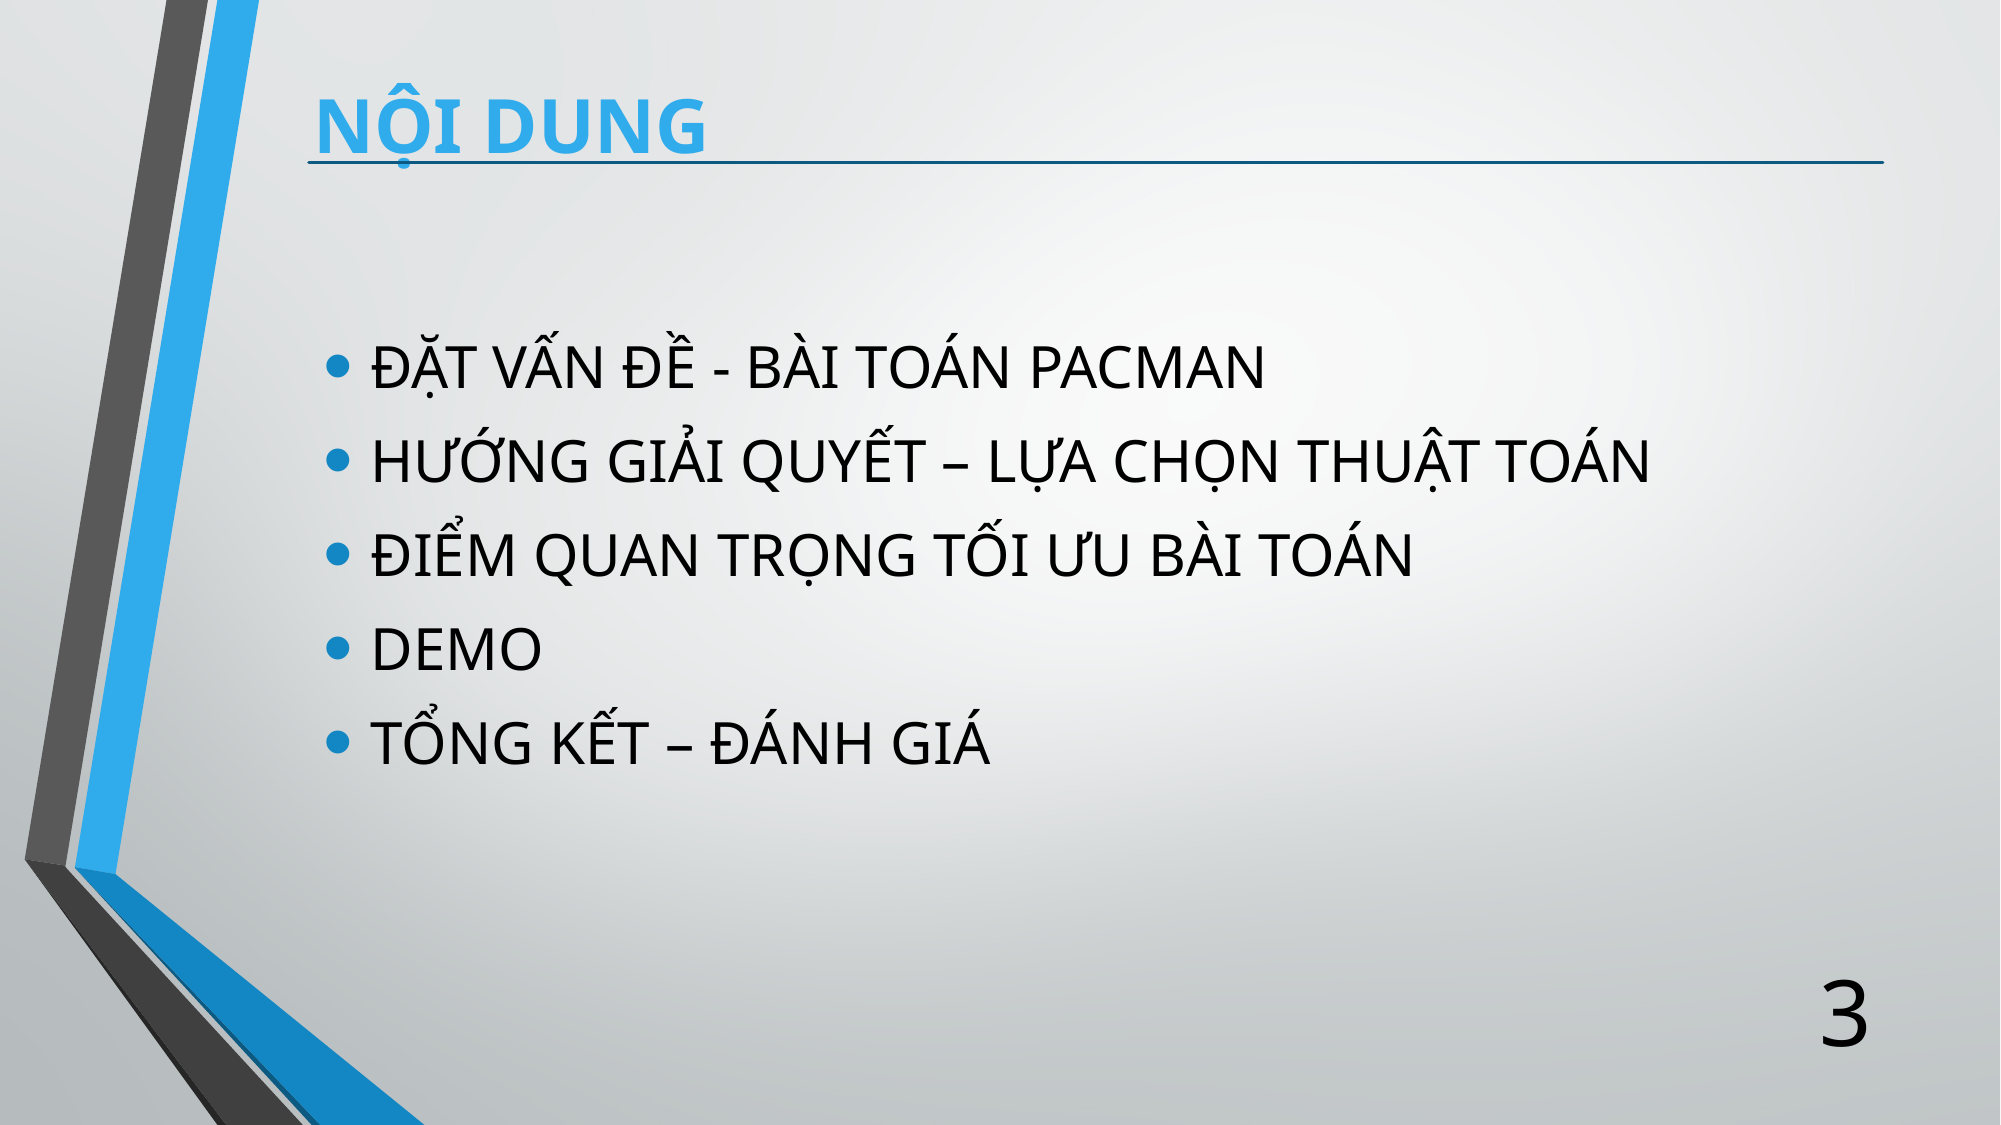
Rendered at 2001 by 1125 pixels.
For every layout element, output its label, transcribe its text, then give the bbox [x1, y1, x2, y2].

slide_number 3 [1796, 987, 1887, 1047]
title NỘI DUNG [278, 59, 1887, 188]
list ĐẶT VẤN ĐỀ - BÀI TOÁN PACMAN HƯỚNG GIẢI QUYẾT – LỰA CHỌN THUẬT TOÁN ĐIỂM QUAN TRỌNG TỐI ƯU BÀI TOÁN DEMO TỔNG KẾT – ĐÁNH GIÁ [308, 250, 1883, 950]
